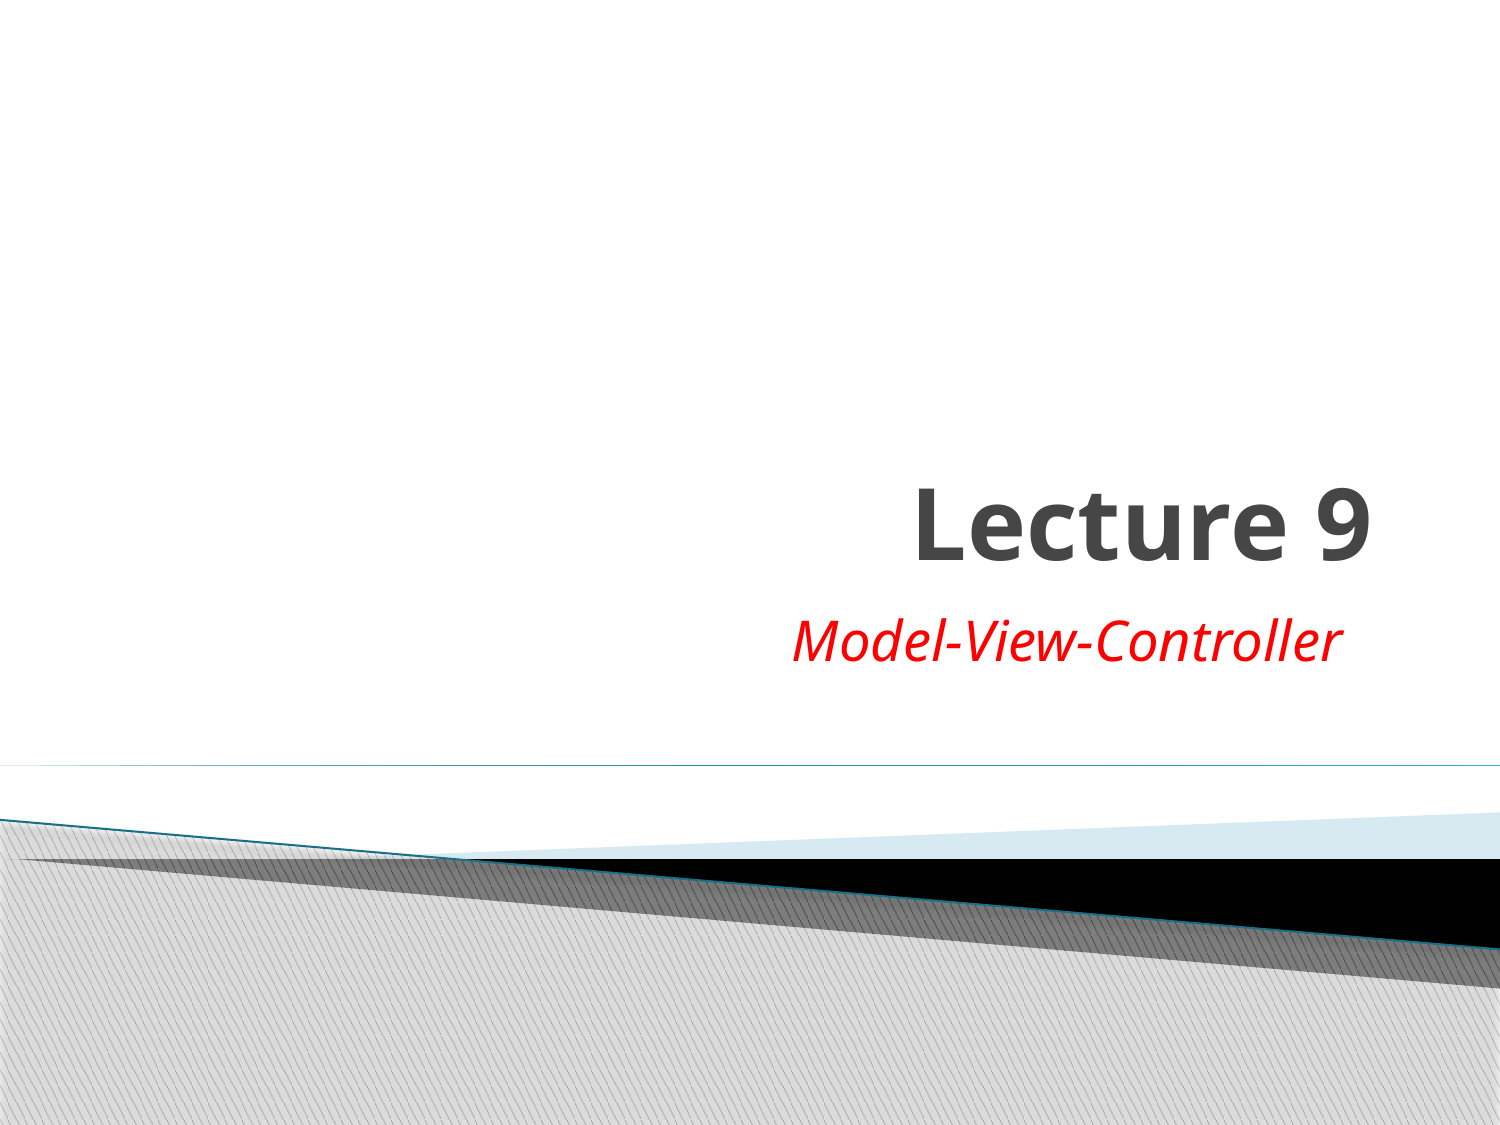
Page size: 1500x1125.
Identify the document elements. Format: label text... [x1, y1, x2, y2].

subtitle Model-View-Controller [100, 597, 1376, 795]
title Lecture 9 [112, 287, 1388, 588]
picture [5, 859, 1500, 989]
